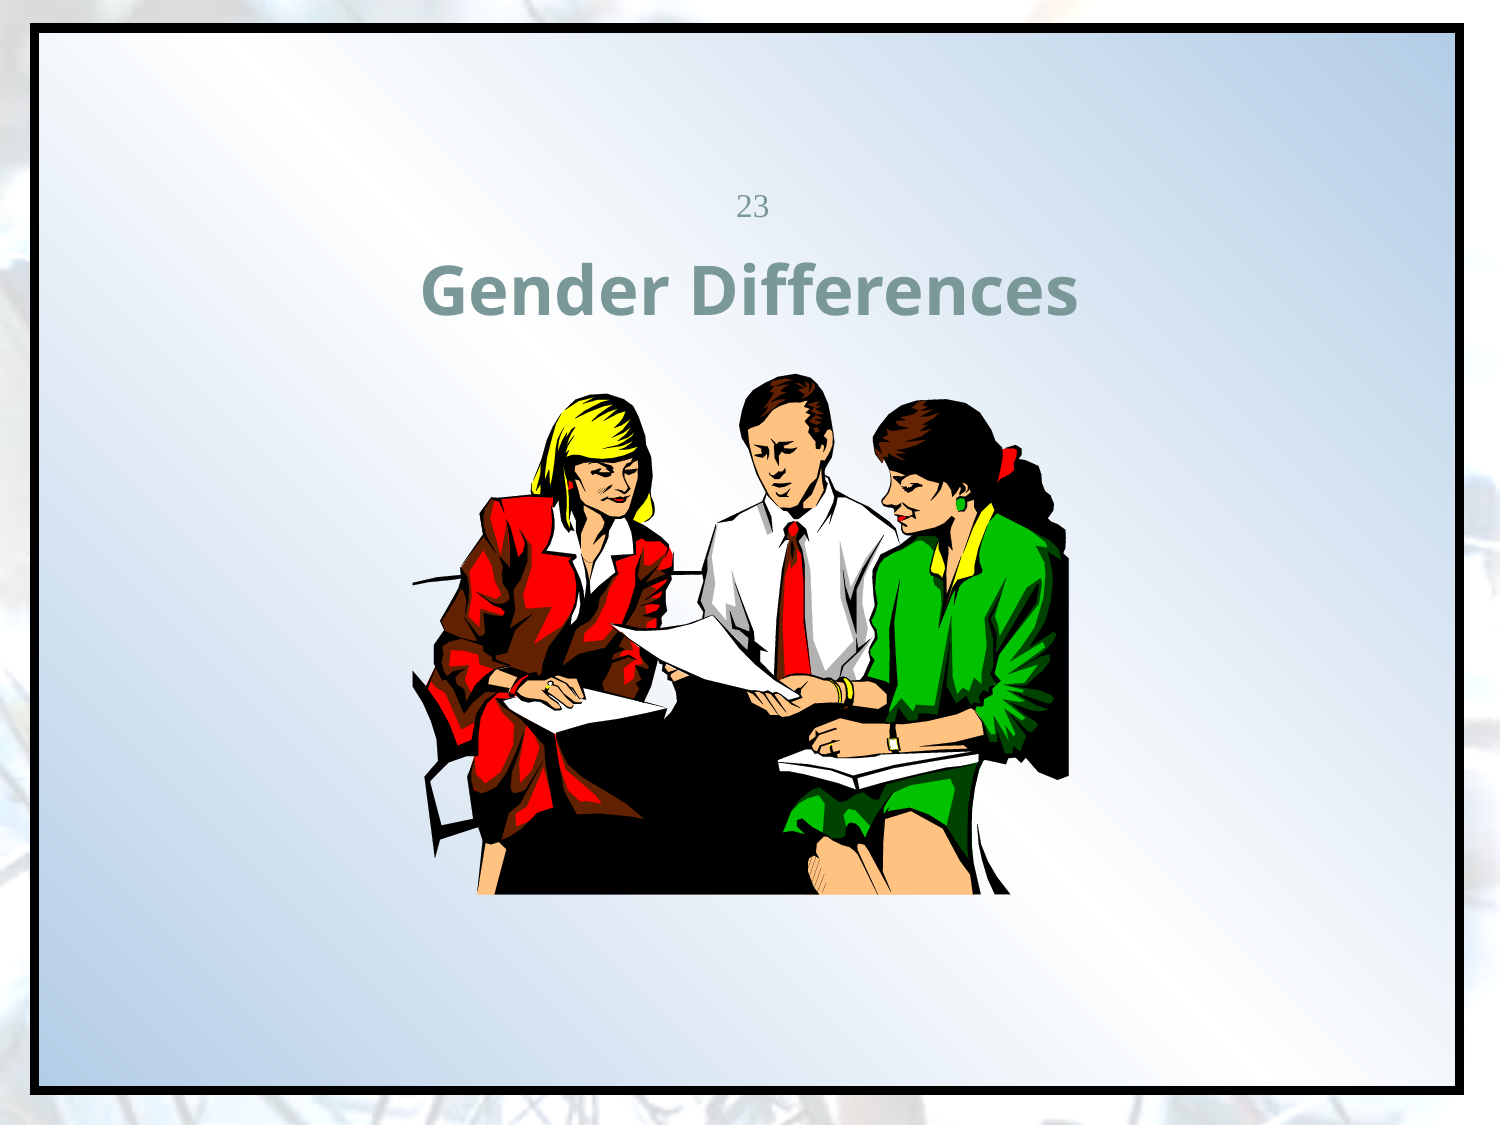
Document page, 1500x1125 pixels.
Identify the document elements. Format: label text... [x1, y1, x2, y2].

slide_number 23 [715, 168, 791, 241]
title Gender Differences [112, 148, 1388, 337]
picture [412, 373, 1076, 901]
